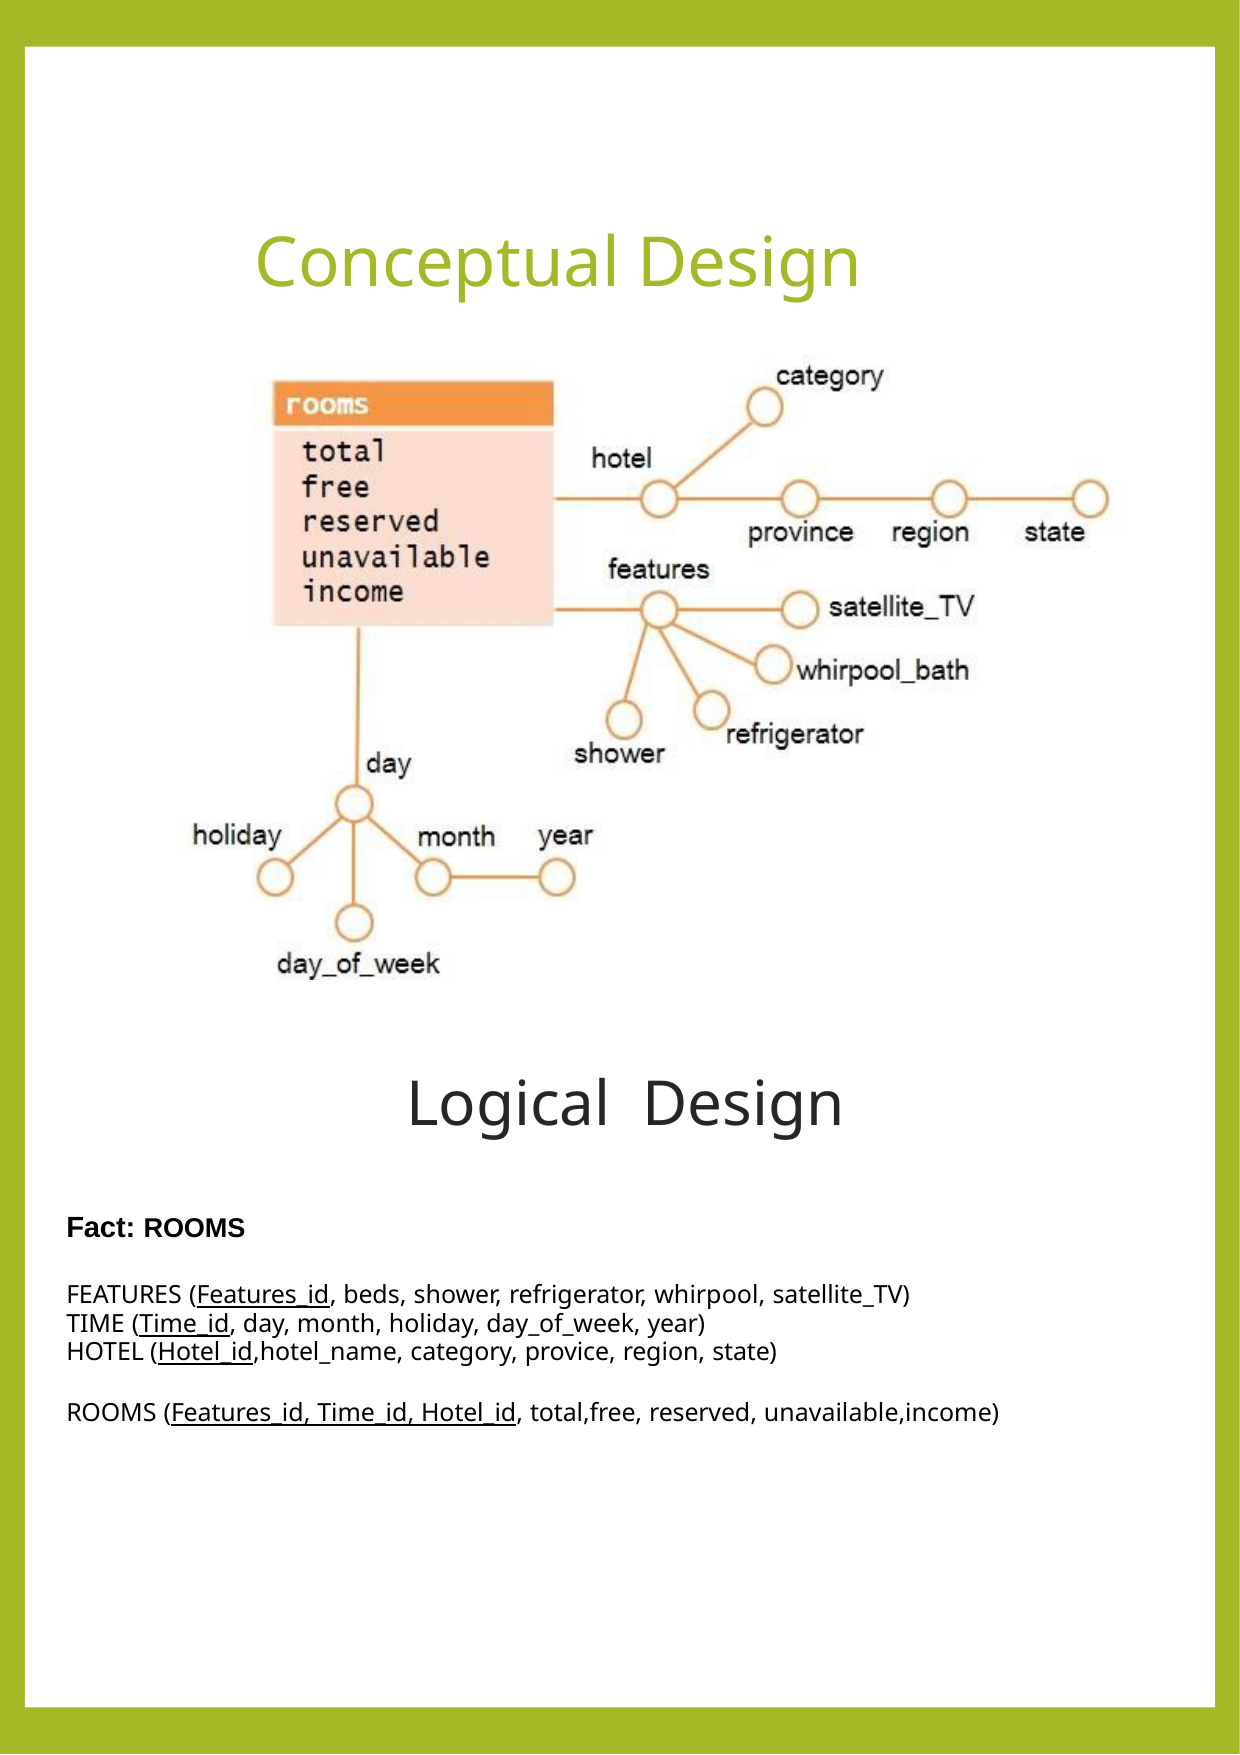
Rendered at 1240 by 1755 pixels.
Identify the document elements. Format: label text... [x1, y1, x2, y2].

picture [177, 354, 1129, 980]
title Conceptual Design [239, 202, 1133, 328]
text_box Logical Design [178, 1055, 1073, 1130]
text_box Fact: ROOMS FEATURES (Features_id, beds, shower, refrigerator, whirpool, satellite_TV) TIME (Time_id, day, month, holiday, day_of_week, year) HOTEL (Hotel_id,hotel_name, category, provice, region, state) ROOMS (Features_id, Time_id, Hotel_id, total,free, reserved, unavailable,income) [64, 1206, 1235, 1457]
